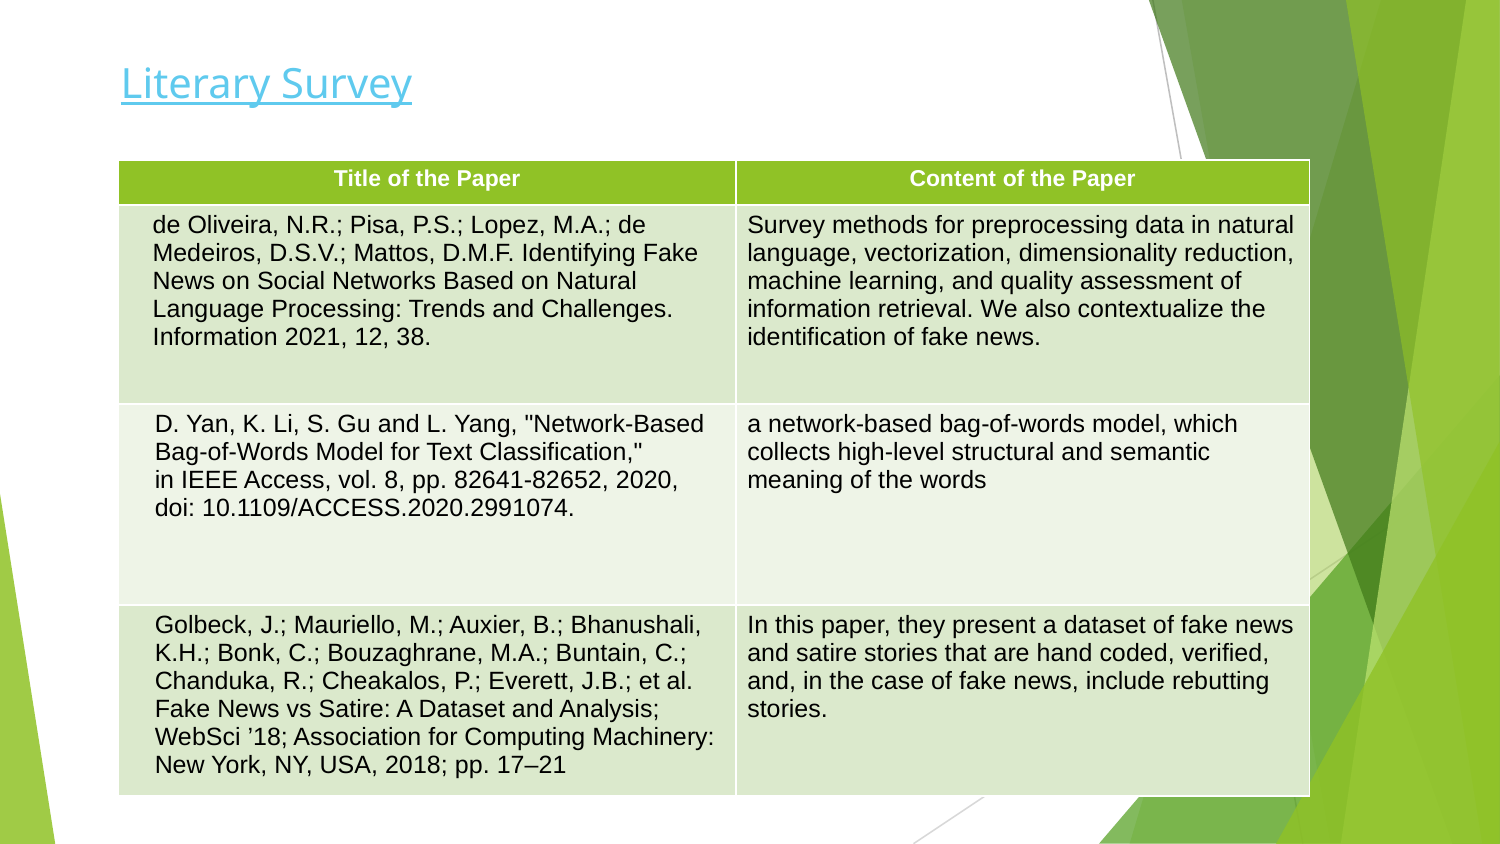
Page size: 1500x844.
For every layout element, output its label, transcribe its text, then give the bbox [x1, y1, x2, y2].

text_box Literary Survey [118, 54, 748, 107]
table_cell Golbeck, J.; Mauriello, M.; Auxier, B.; Bhanushali, K.H.; Bonk, C.; Bouzaghrane, M.A.; Buntain, C.; Chanduka, R.; Cheakalos, P.; Everett, J.B.; et al. Fake News vs Satire: A Dataset and Analysis; WebSci ’18; Association for Computing Machinery: New York, NY, USA, 2018; pp. 17–21 [119, 606, 735, 795]
table_cell D. Yan, K. Li, S. Gu and L. Yang, "Network-Based Bag-of-Words Model for Text Classification," in IEEE Access, vol. 8, pp. 82641-82652, 2020, doi: 10.1109/ACCESS.2020.2991074. [119, 405, 735, 604]
table_cell de Oliveira, N.R.; Pisa, P.S.; Lopez, M.A.; de Medeiros, D.S.V.; Mattos, D.M.F. Identifying Fake News on Social Networks Based on Natural Language Processing: Trends and Challenges. Information 2021, 12, 38. [119, 206, 735, 403]
table_header Content of the Paper [737, 161, 1309, 204]
table_cell In this paper, they present a dataset of fake news and satire stories that are hand coded, verified, and, in the case of fake news, include rebutting stories. [737, 606, 1309, 795]
table_cell Survey methods for preprocessing data in natural language, vectorization, dimensionality reduction, machine learning, and quality assessment of information retrieval. We also contextualize the identification of fake news. [737, 206, 1309, 403]
table_header Title of the Paper [119, 161, 735, 204]
table_cell a network-based bag-of-words model, which collects high-level structural and semantic meaning of the words [737, 405, 1309, 604]
